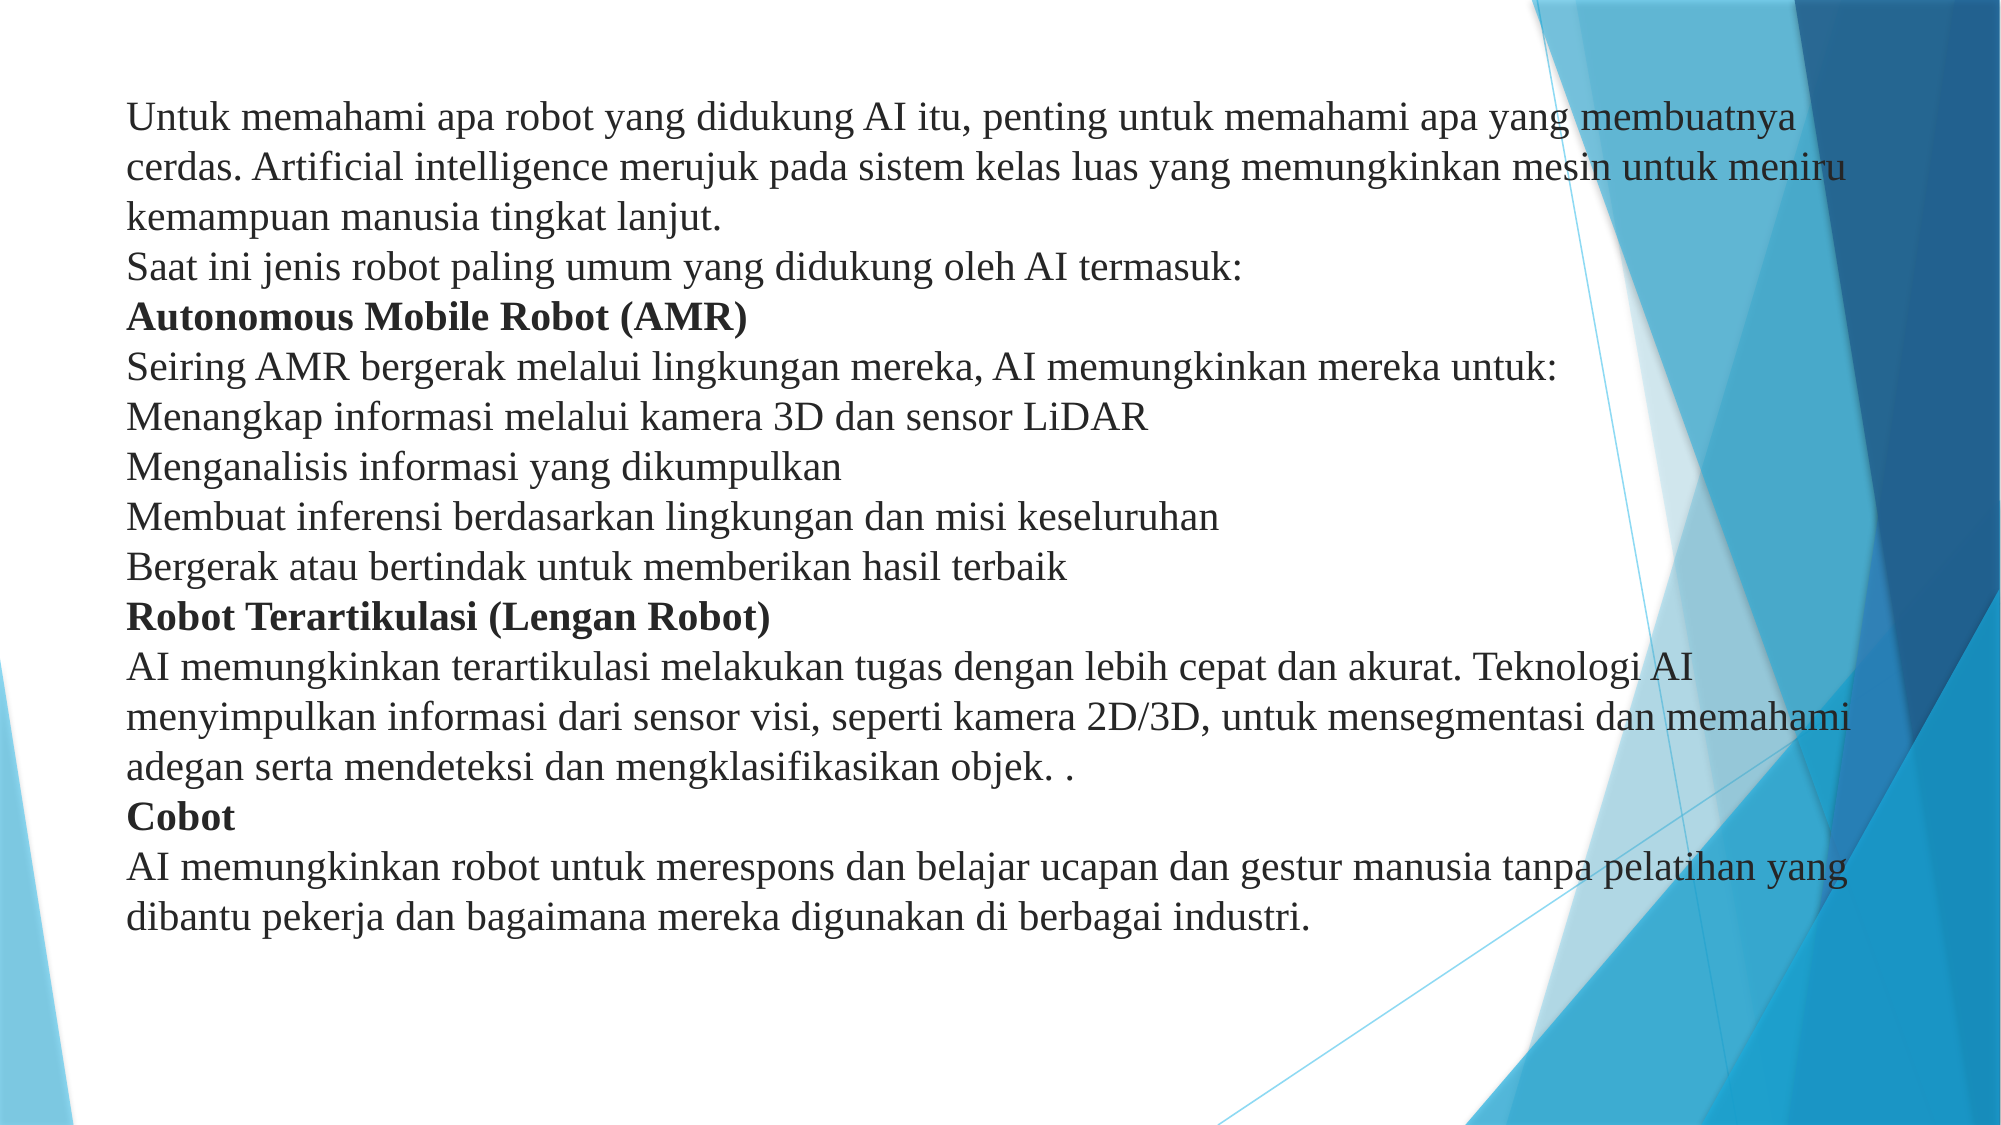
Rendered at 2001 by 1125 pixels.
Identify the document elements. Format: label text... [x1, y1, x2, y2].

title Untuk memahami apa robot yang didukung AI itu, penting untuk memahami apa yang membuatnya cerdas. Artificial intelligence merujuk pada sistem kelas luas yang memungkinkan mesin untuk meniru kemampuan manusia tingkat lanjut. Saat ini jenis robot paling umum yang didukung oleh AI termasuk: Autonomous Mobile Robot (AMR) Seiring AMR bergerak melalui lingkungan mereka, AI memungkinkan mereka untuk: Menangkap informasi melalui kamera 3D dan sensor LiDAR Menganalisis informasi yang dikumpulkan Membuat inferensi berdasarkan lingkungan dan misi keseluruhan Bergerak atau bertindak untuk memberikan hasil terbaik Robot Terartikulasi (Lengan Robot) AI memungkinkan terartikulasi melakukan tugas dengan lebih cepat dan akurat. Teknologi AI menyimpulkan informasi dari sensor visi, seperti kamera 2D/3D, untuk mensegmentasi dan memahami adegan serta mendeteksi dan mengklasifikasikan objek. . Cobot AI memungkinkan robot untuk merespons dan belajar ucapan dan gestur manusia tanpa pelatihan yang dibantu pekerja dan bagaimana mereka digunakan di berbagai industri. [111, 80, 1915, 1050]
